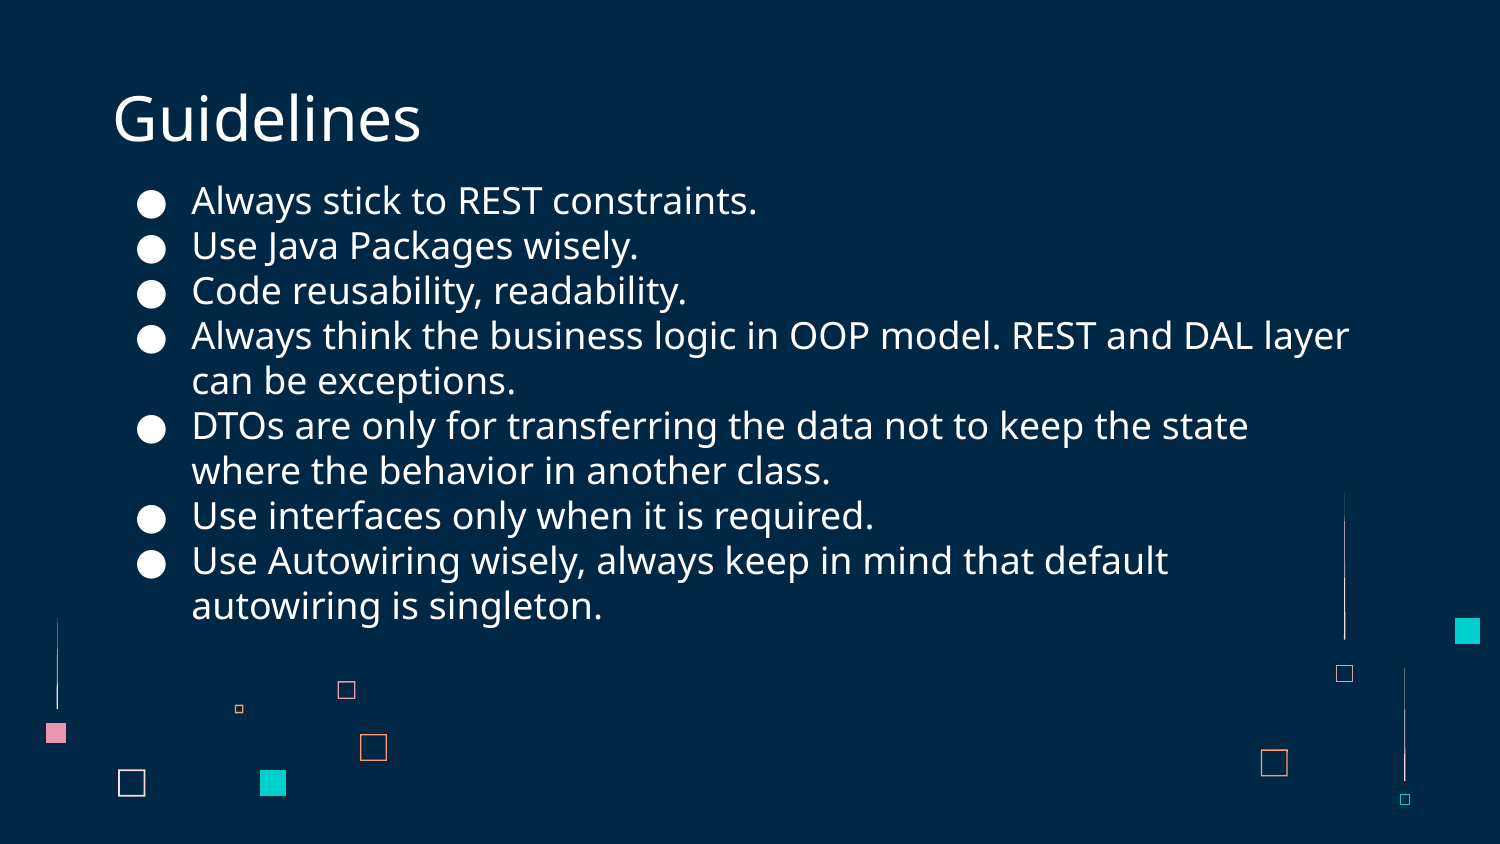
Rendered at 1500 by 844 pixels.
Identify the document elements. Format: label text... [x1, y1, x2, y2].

list Always stick to REST constraints. Use Java Packages wisely. Code reusability, readability. Always think the business logic in OOP model. REST and DAL layer can be exceptions. DTOs are only for transferring the data not to keep the state where the behavior in another class. Use interfaces only when it is required. Use Autowiring wisely, always keep in mind that default autowiring is singleton. [101, 162, 1378, 759]
title Guidelines [101, 67, 739, 163]
